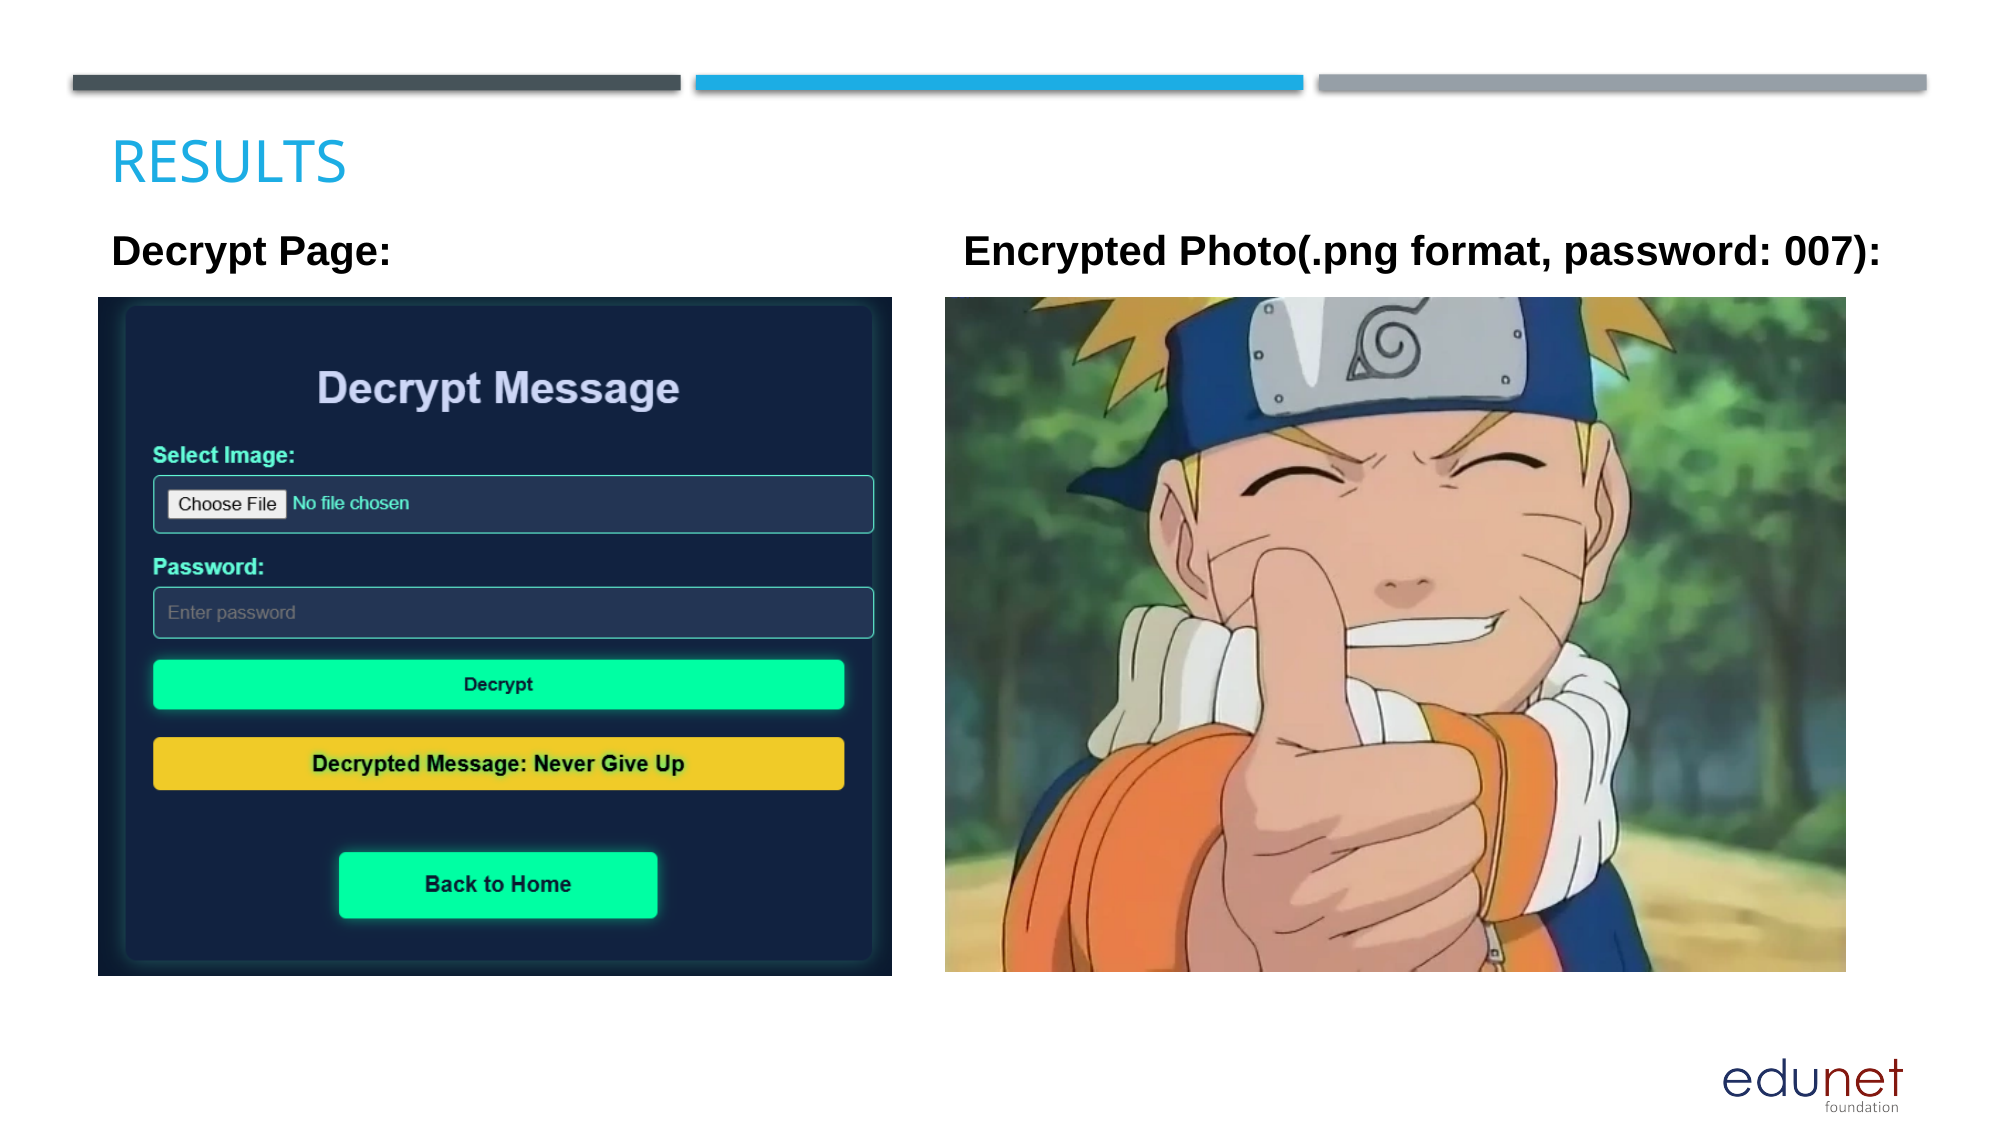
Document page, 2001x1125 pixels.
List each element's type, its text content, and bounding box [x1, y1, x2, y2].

text_box Encrypted Photo(.png format, password: 007): [948, 216, 1897, 281]
picture [944, 297, 1846, 973]
picture [1719, 1056, 1905, 1116]
picture [97, 297, 892, 977]
title Results [95, 115, 1905, 203]
text_box Decrypt Page: [96, 216, 408, 281]
